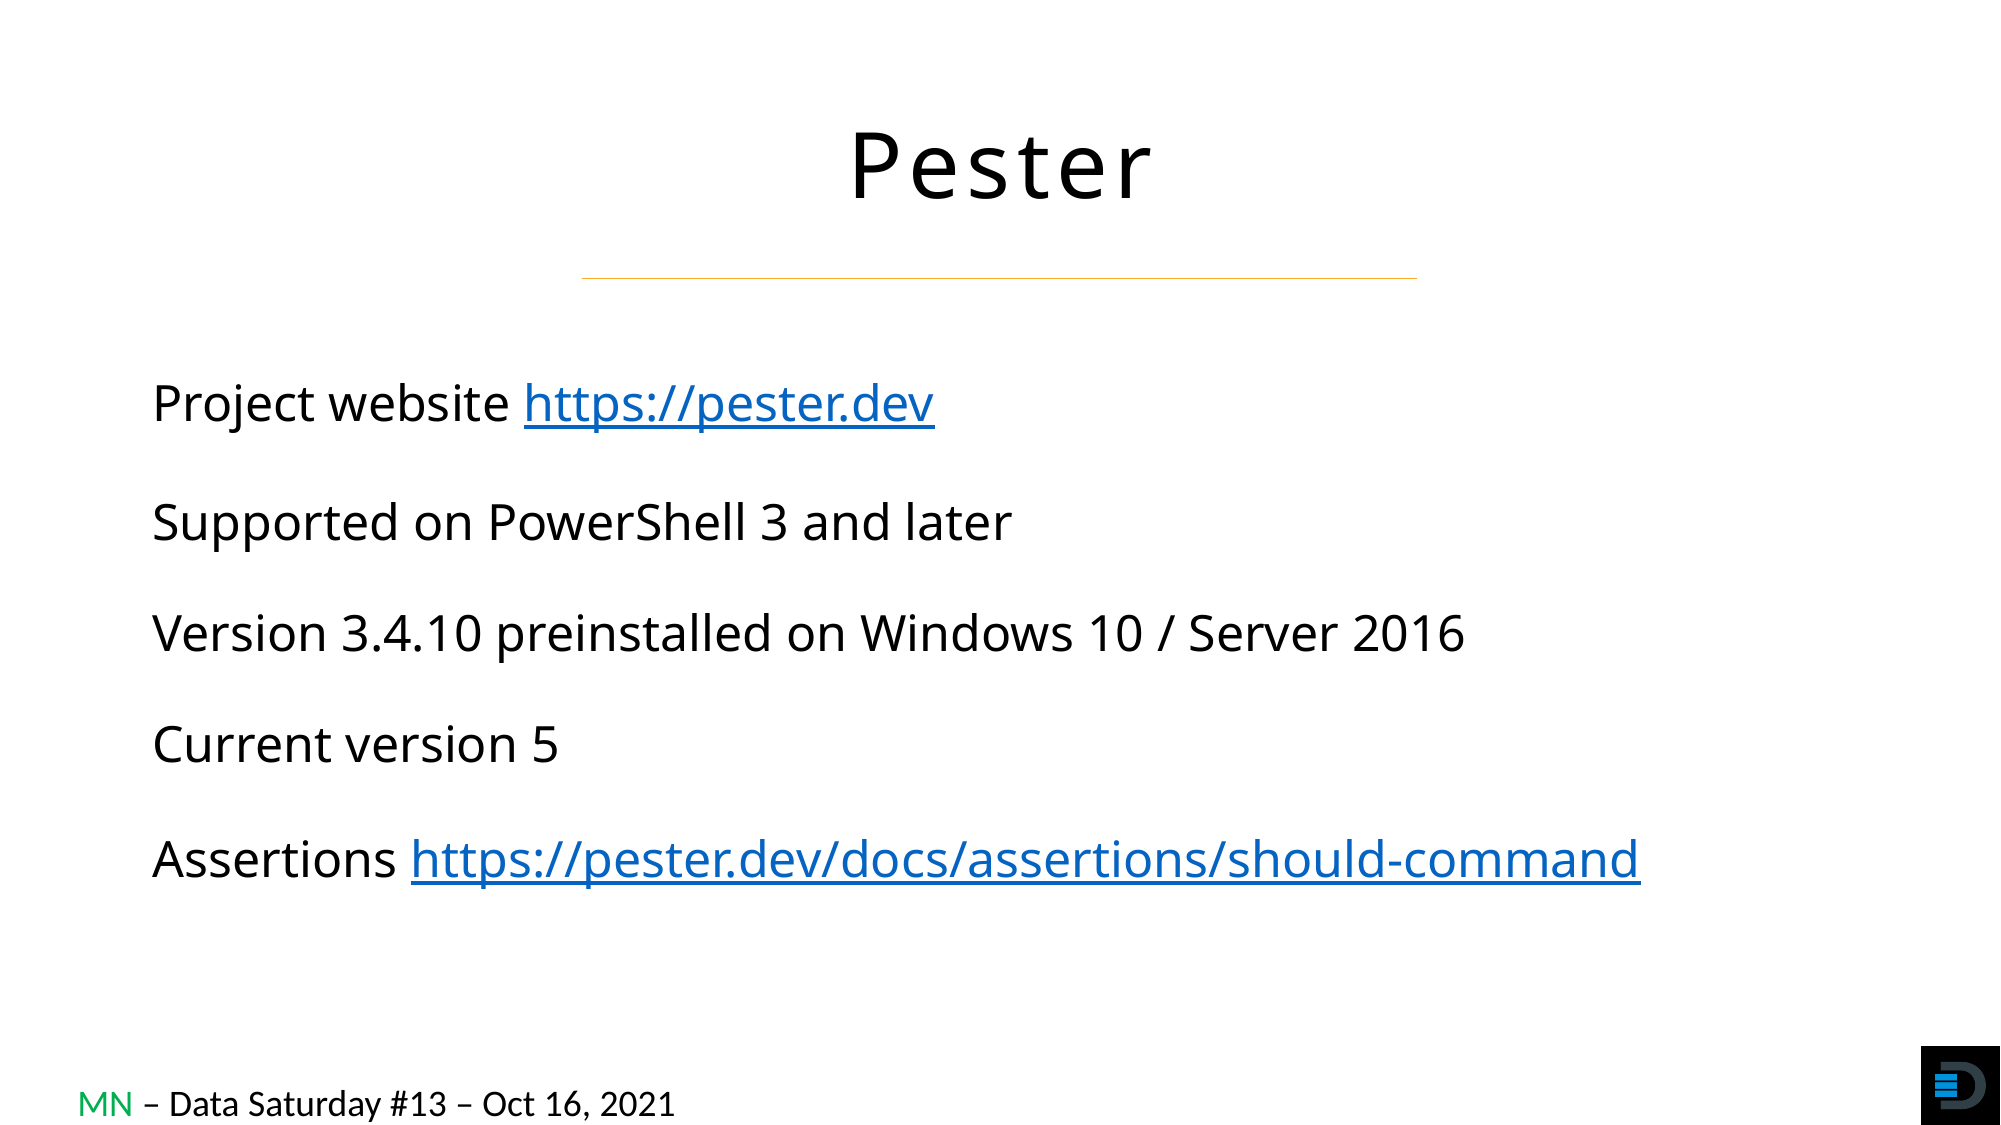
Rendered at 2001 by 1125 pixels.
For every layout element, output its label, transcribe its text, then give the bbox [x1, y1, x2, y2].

picture [1921, 1046, 2000, 1125]
list Project website https://pester.dev Supported on PowerShell 3 and later Version 3.4.10 preinstalled on Windows 10 / Server 2016 Current version 5 Assertions https://pester.dev/docs/assertions/should-command [137, 329, 1863, 1014]
title Pester [137, 59, 1863, 278]
